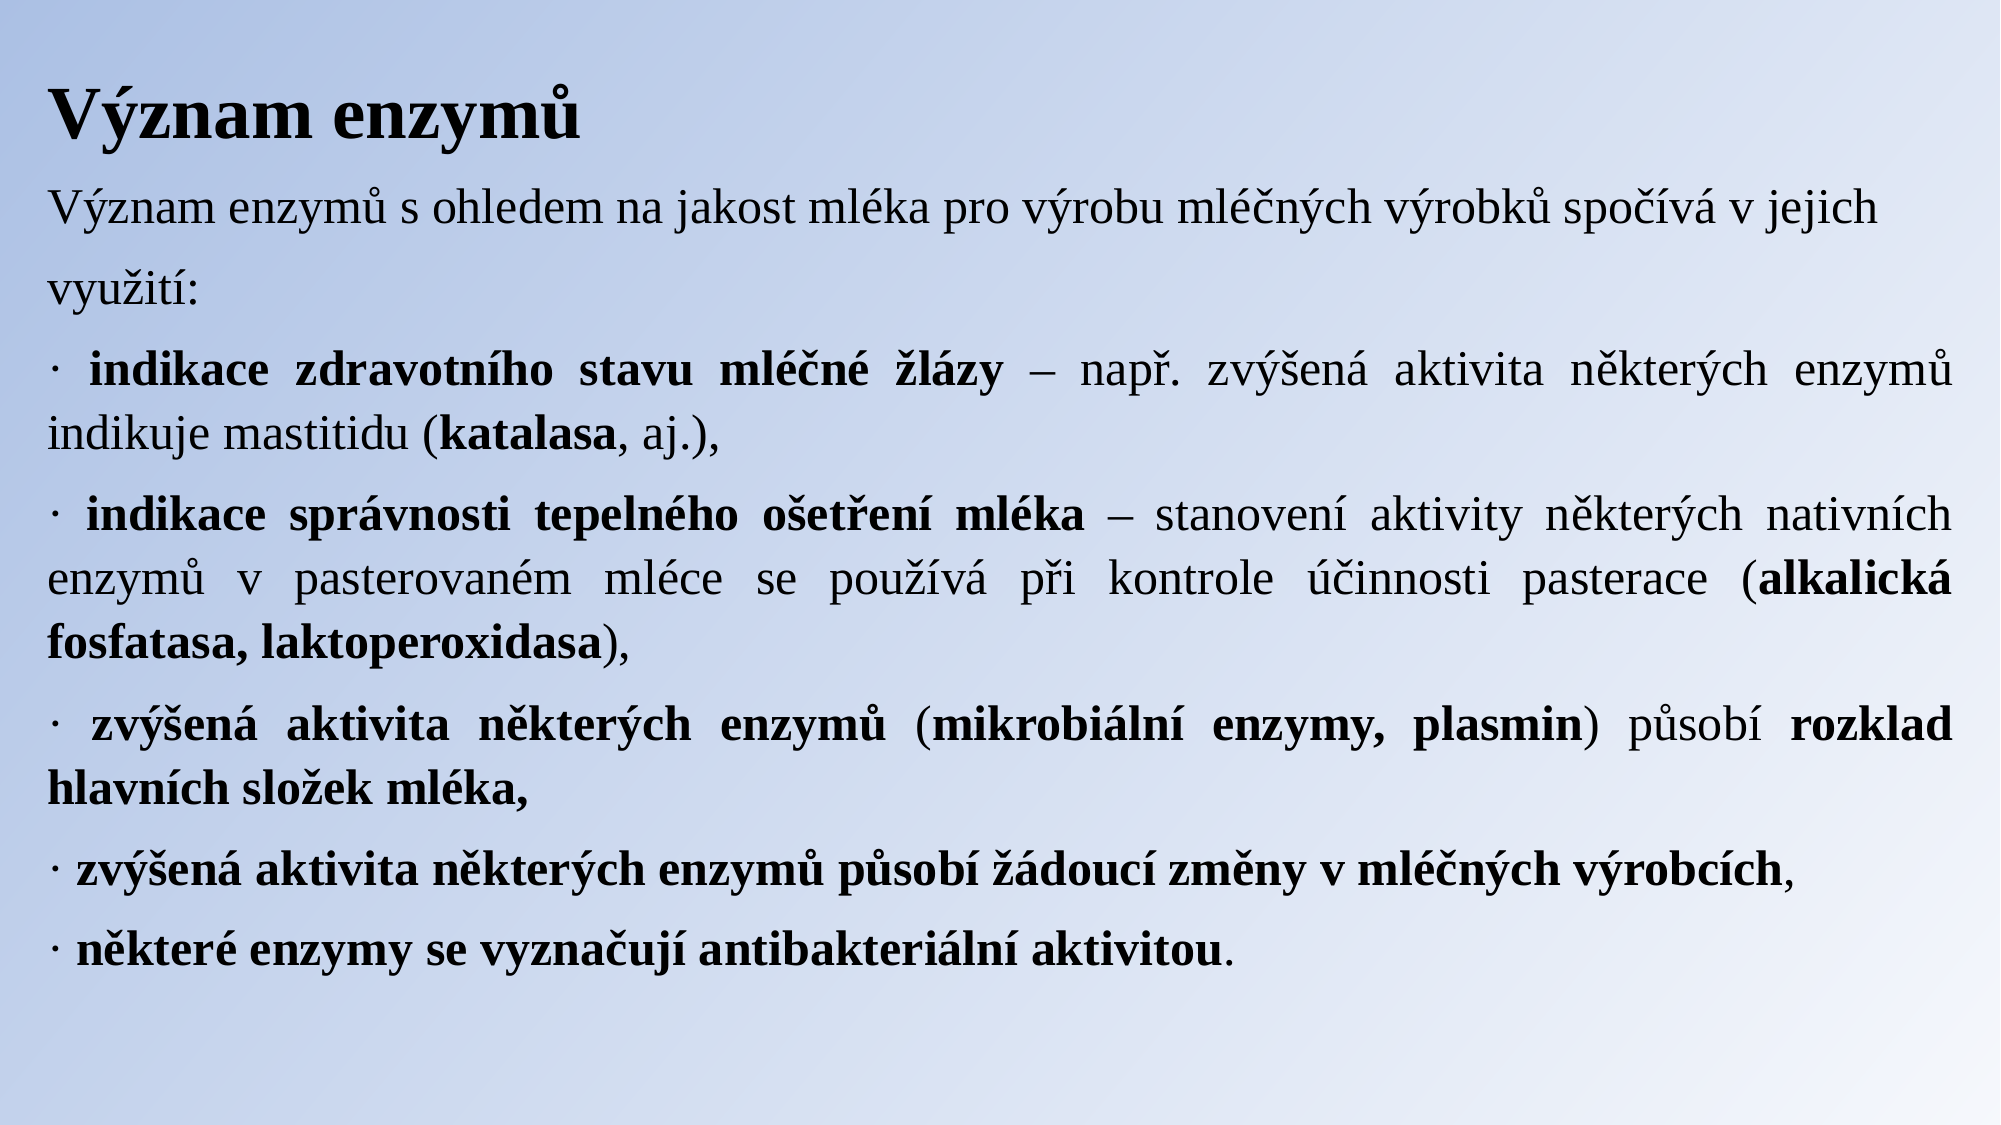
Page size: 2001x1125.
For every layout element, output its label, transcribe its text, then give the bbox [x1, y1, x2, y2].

text_box Význam enzymů Význam enzymů s ohledem na jakost mléka pro výrobu mléčných výrobků spočívá v jejich využití: · indikace zdravotního stavu mléčné žlázy – např. zvýšená aktivita některých enzymů indikuje mastitidu (katalasa, aj.), · indikace správnosti tepelného ošetření mléka – stanovení aktivity některých nativních enzymů v pasterovaném mléce se používá při kontrole účinnosti pasterace (alkalická fosfatasa, laktoperoxidasa), · zvýšená aktivita některých enzymů (mikrobiální enzymy, plasmin) působí rozklad hlavních složek mléka, · zvýšená aktivita některých enzymů působí žádoucí změny v mléčných výrobcích, · některé enzymy se vyznačují antibakteriální aktivitou. [32, 49, 1968, 984]
